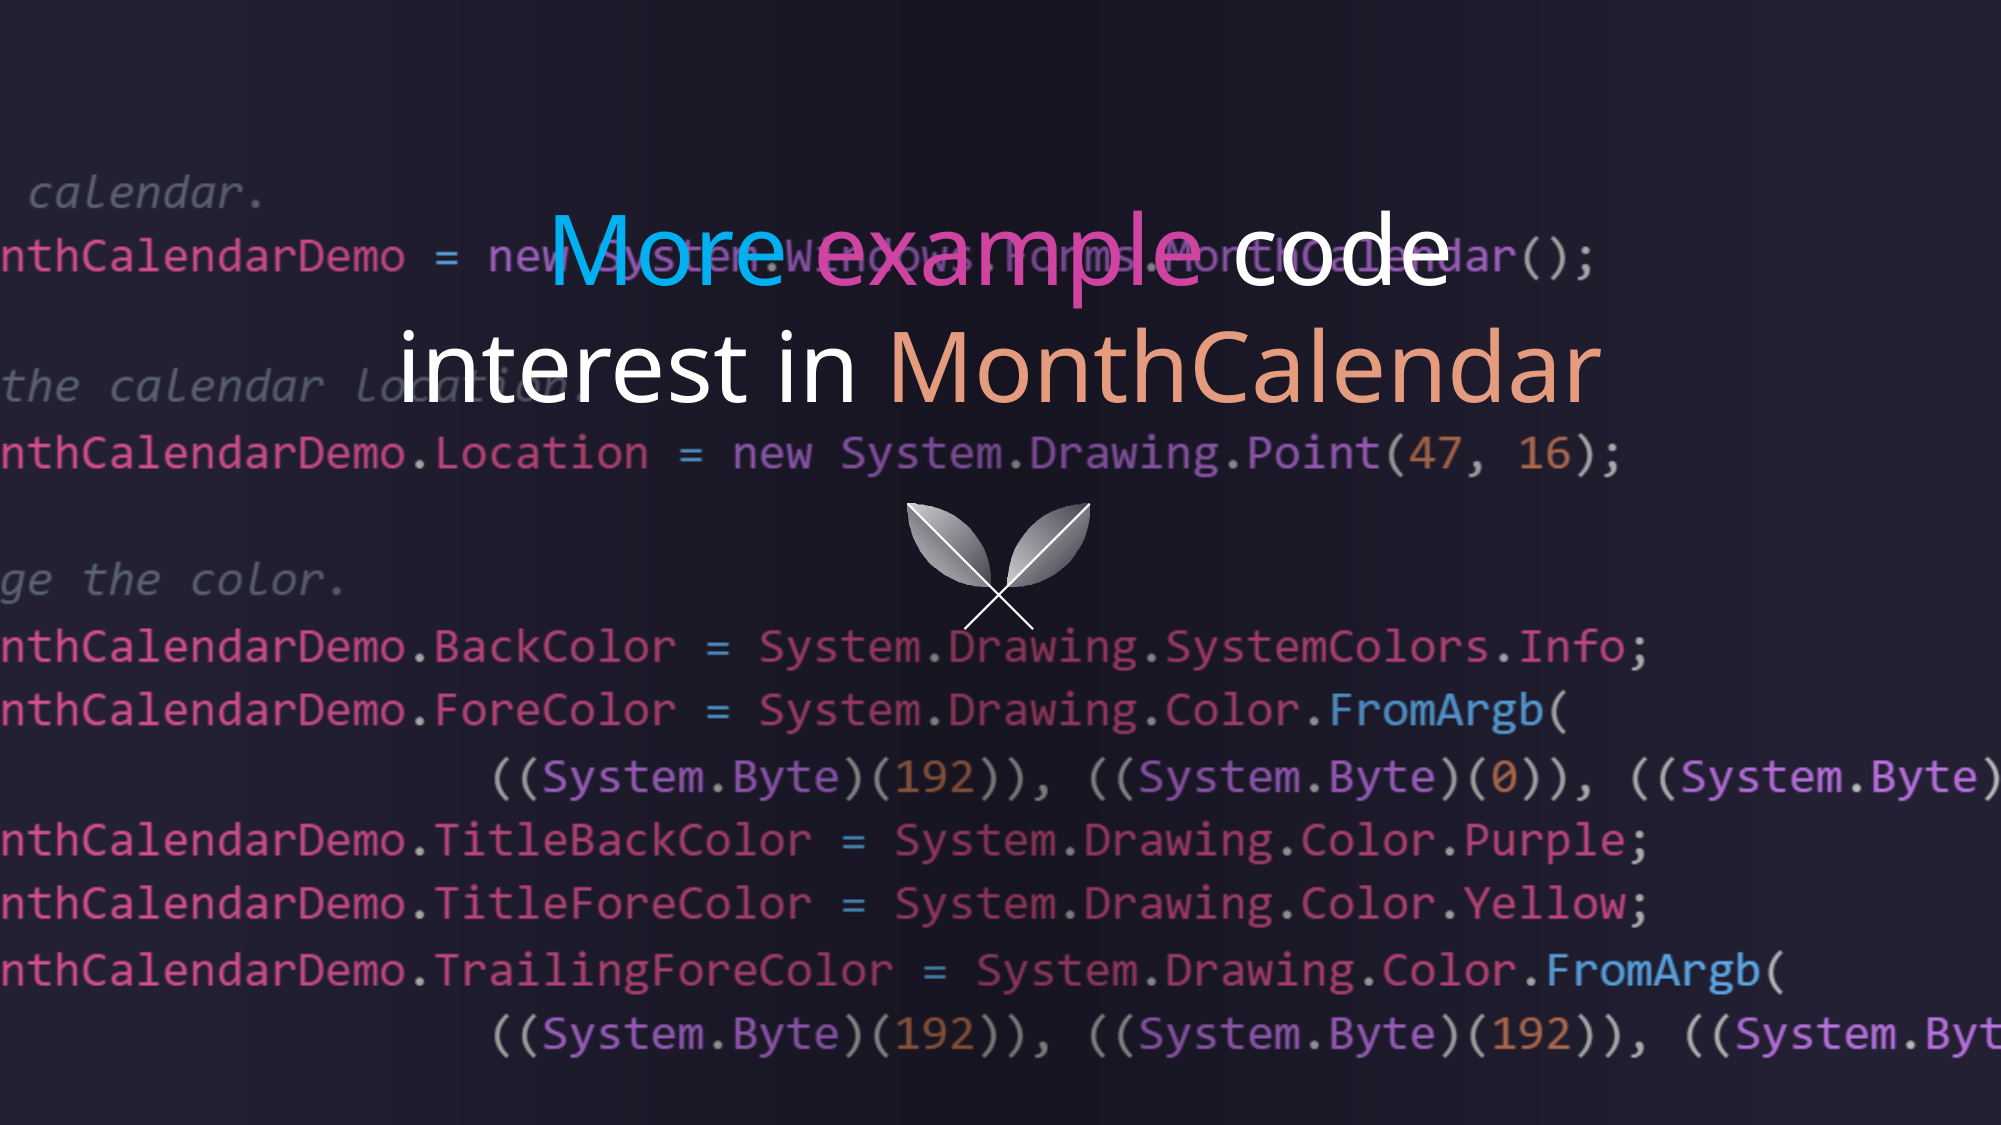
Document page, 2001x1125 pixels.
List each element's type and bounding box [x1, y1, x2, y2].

text_box [817, 465, 1182, 660]
list [0, 0, 2000, 1125]
